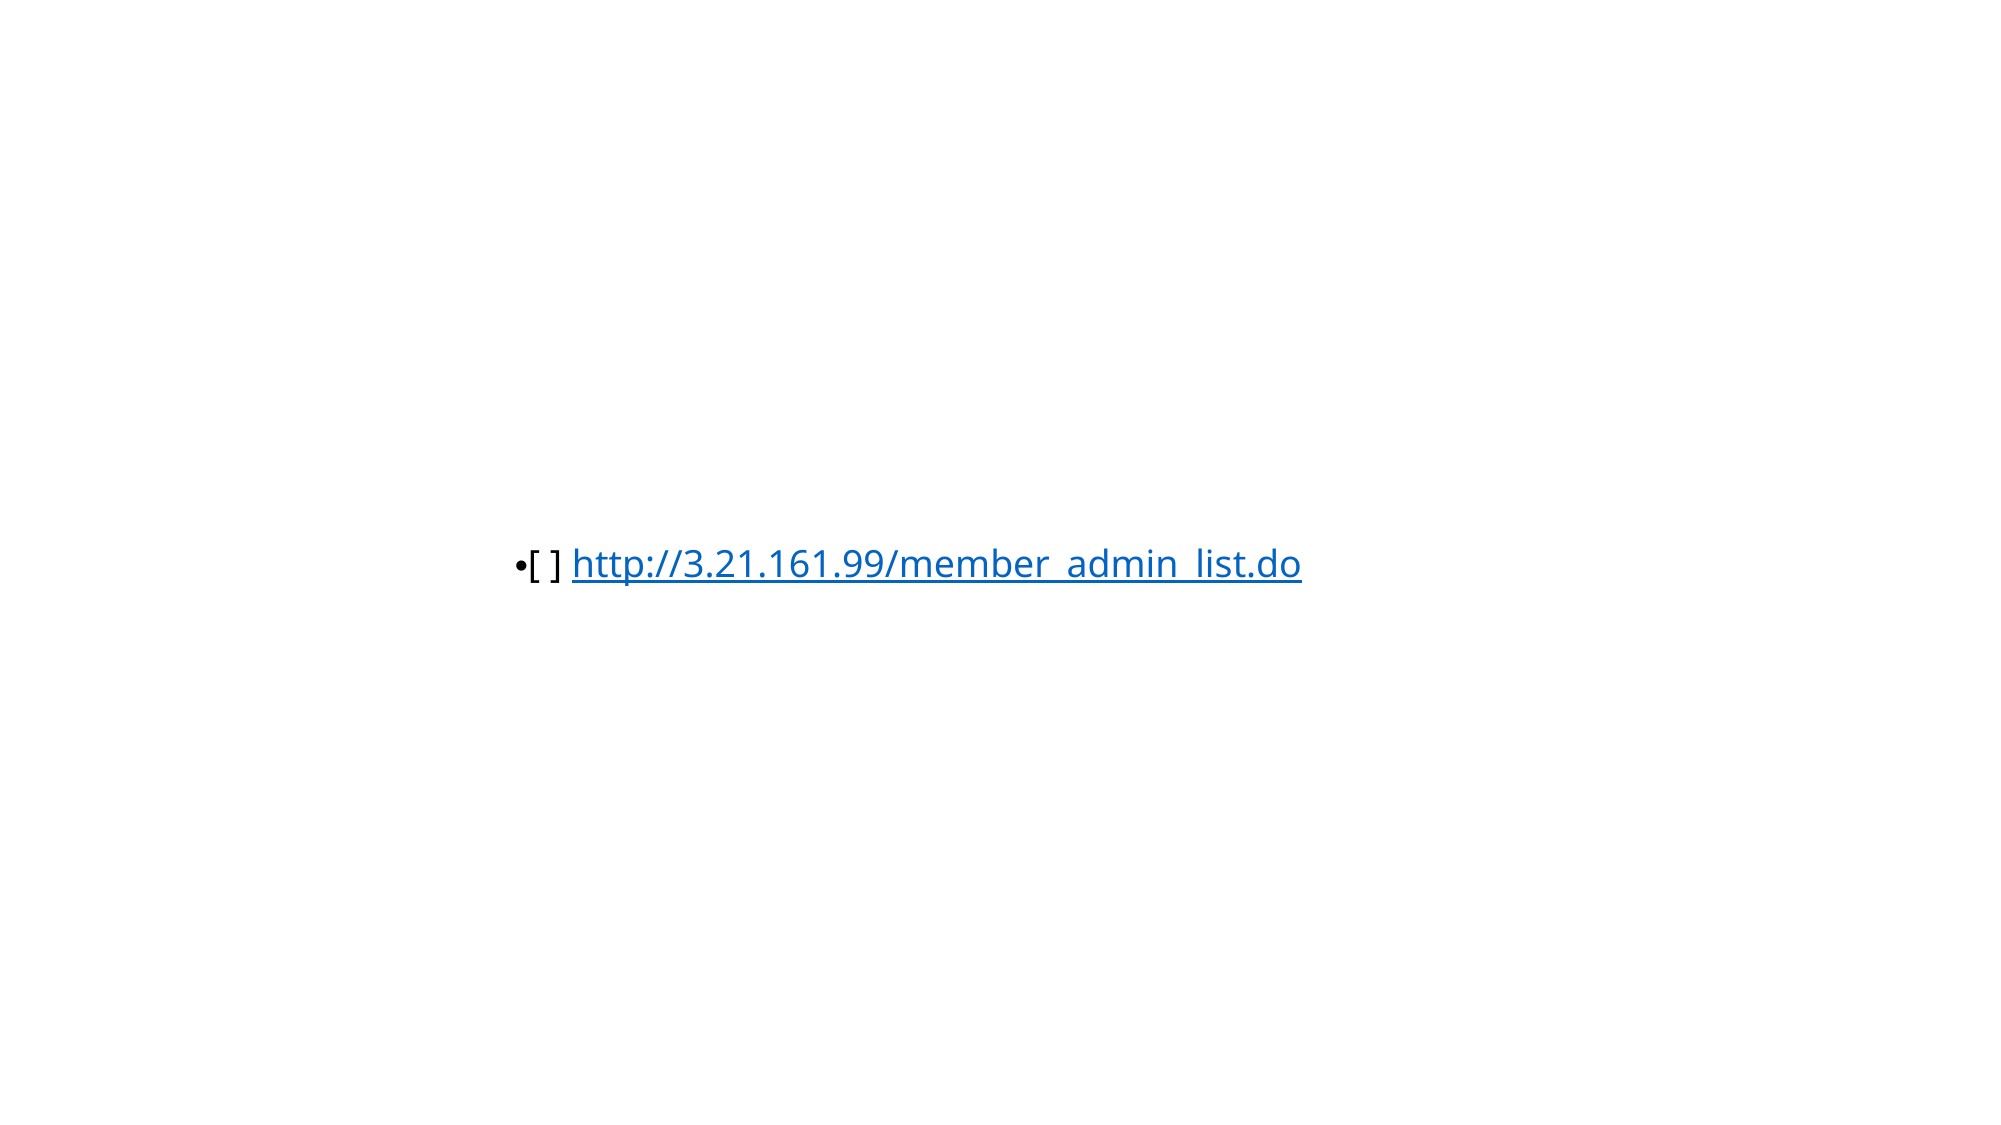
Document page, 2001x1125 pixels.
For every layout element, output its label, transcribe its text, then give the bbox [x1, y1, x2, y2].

text_box [ ] http://3.21.161.99/member_admin_list.do [500, 532, 1500, 598]
